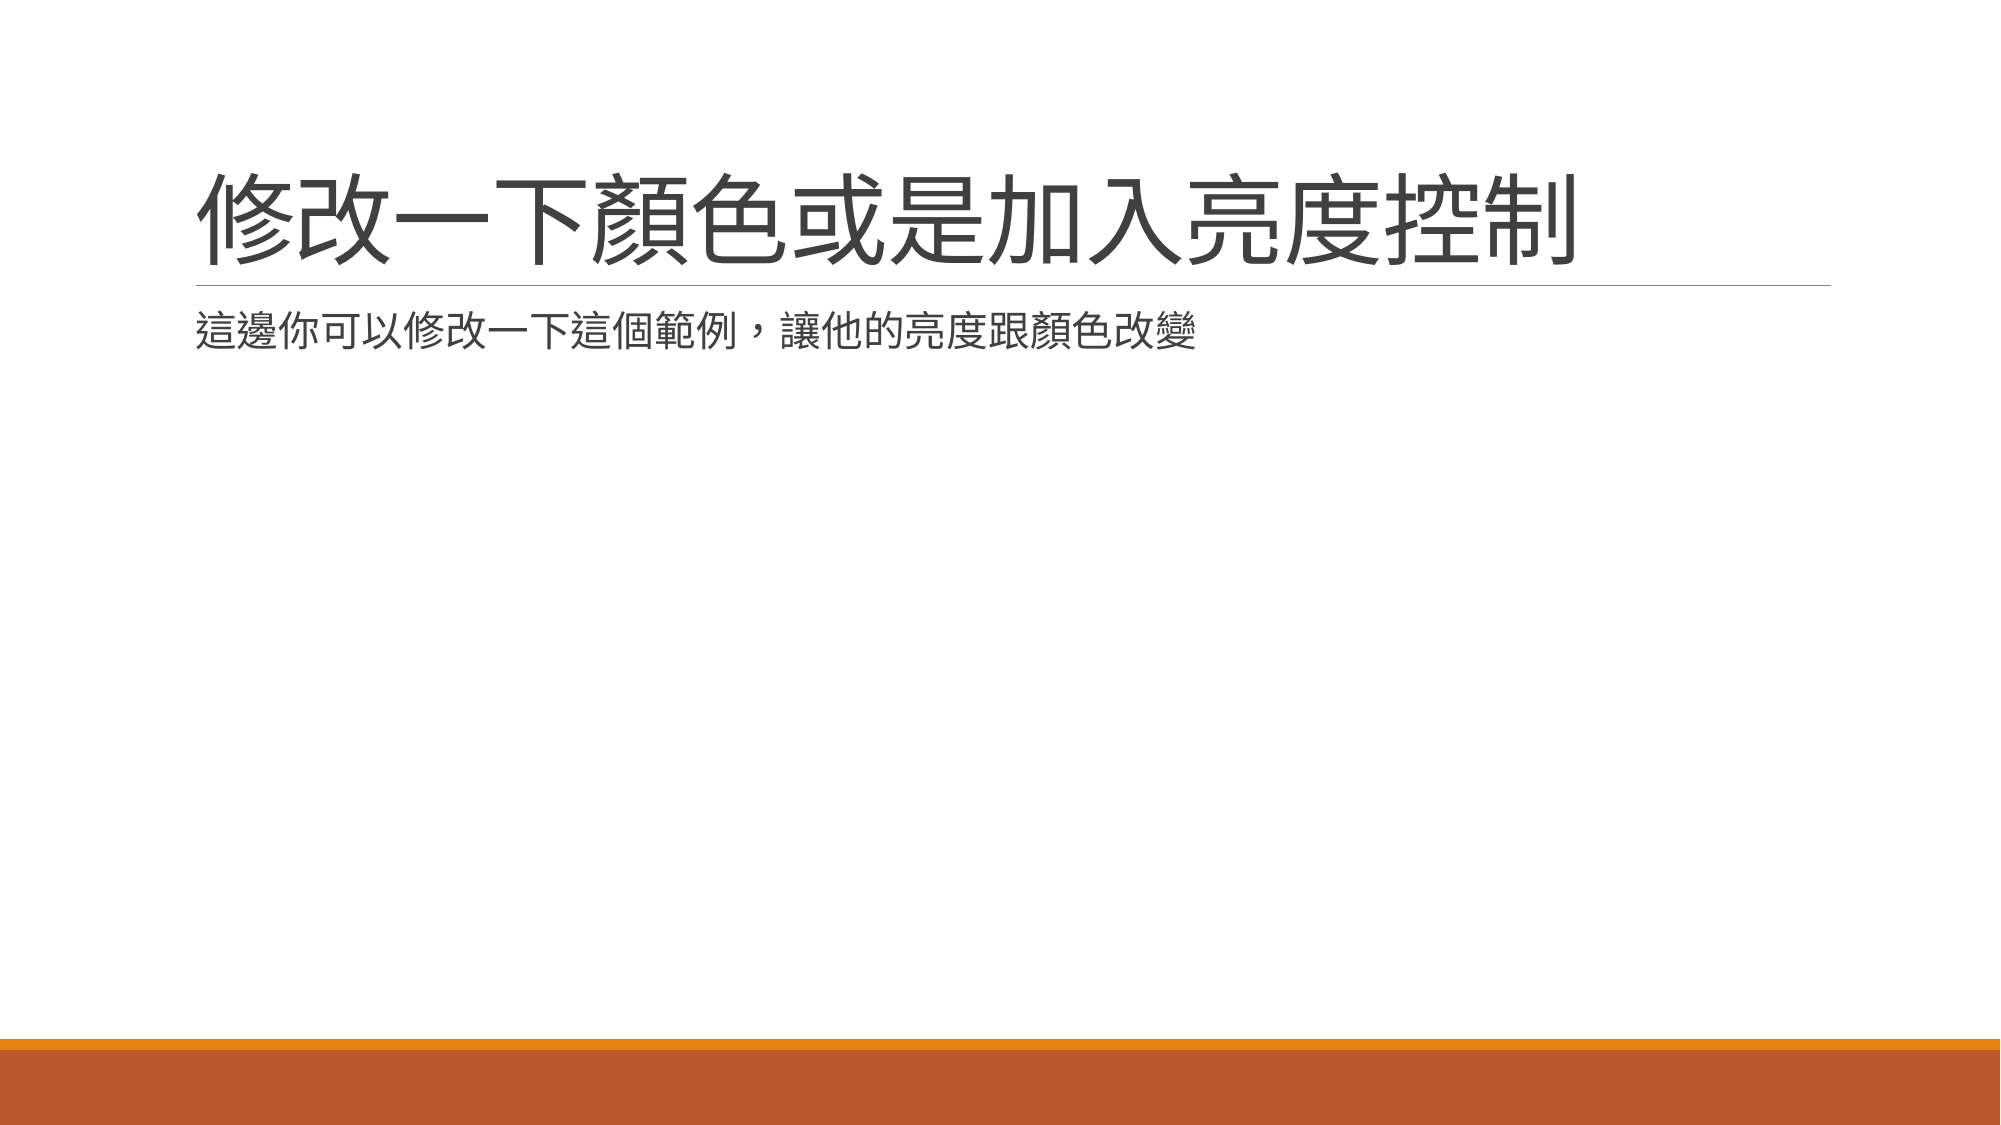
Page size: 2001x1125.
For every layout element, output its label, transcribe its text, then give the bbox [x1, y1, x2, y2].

list 這邊你可以修改一下這個範例，讓他的亮度跟顏色改變 [180, 302, 1830, 963]
title 修改一下顏色或是加入亮度控制 [180, 47, 1830, 285]
